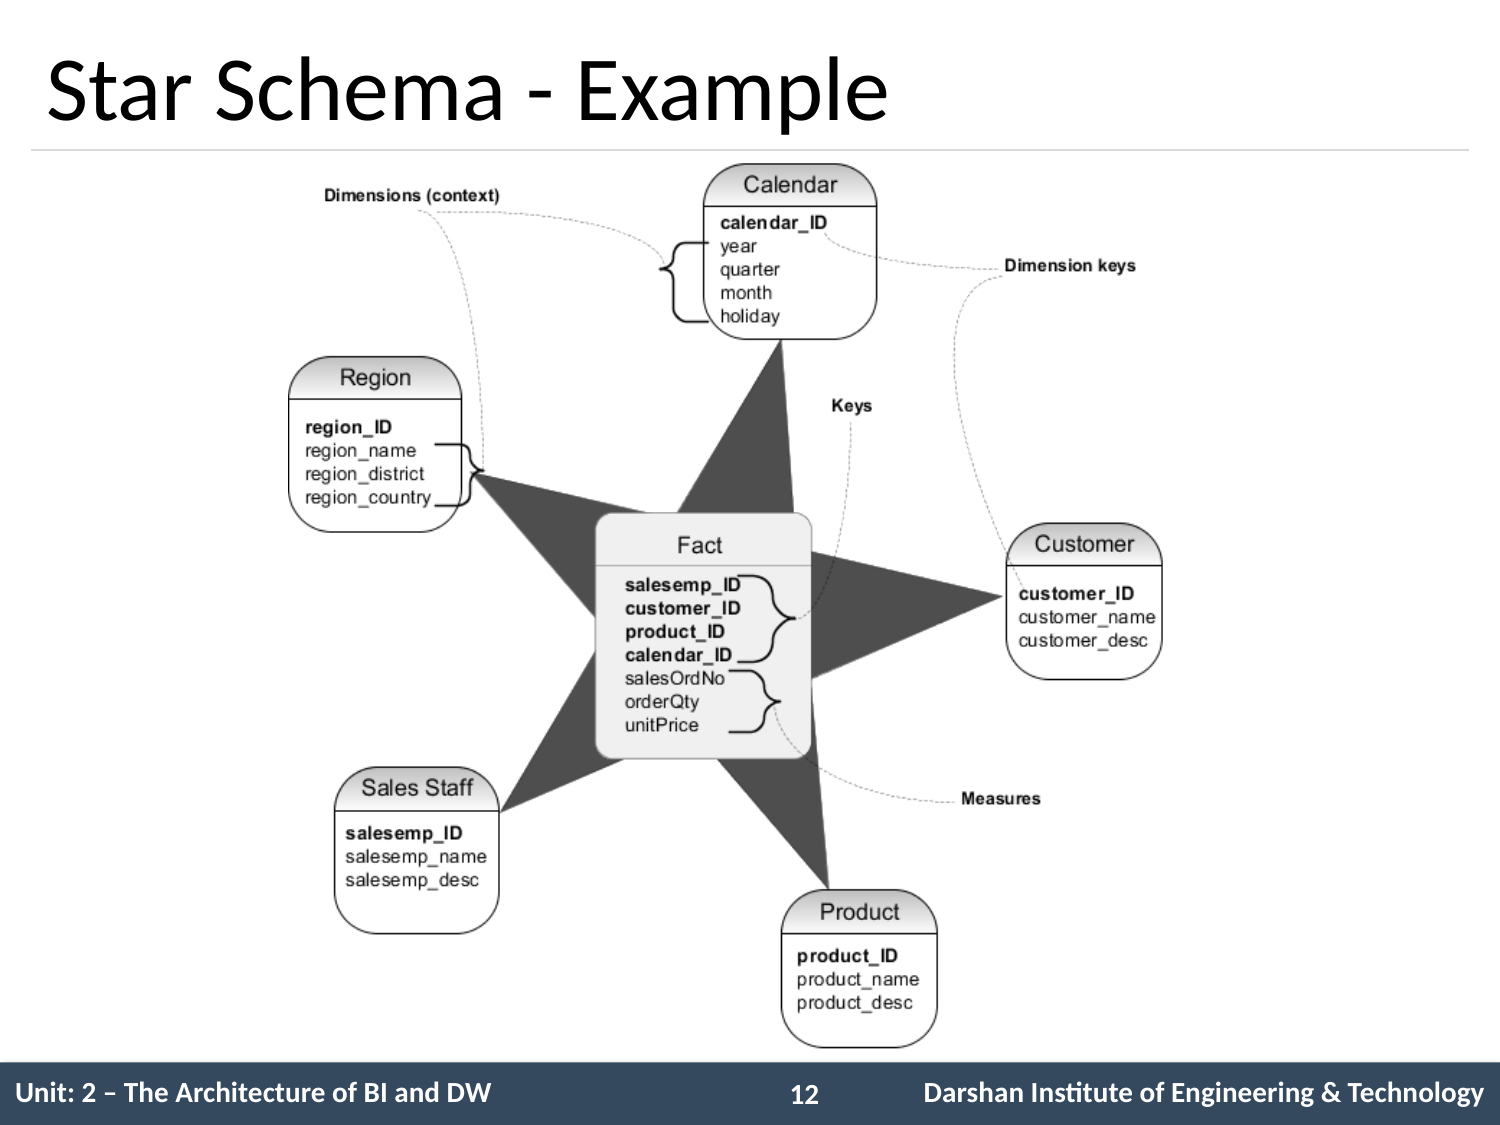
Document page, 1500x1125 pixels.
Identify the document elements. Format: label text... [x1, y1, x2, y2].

title Star Schema - Example [31, 17, 1469, 150]
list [288, 162, 1212, 1051]
